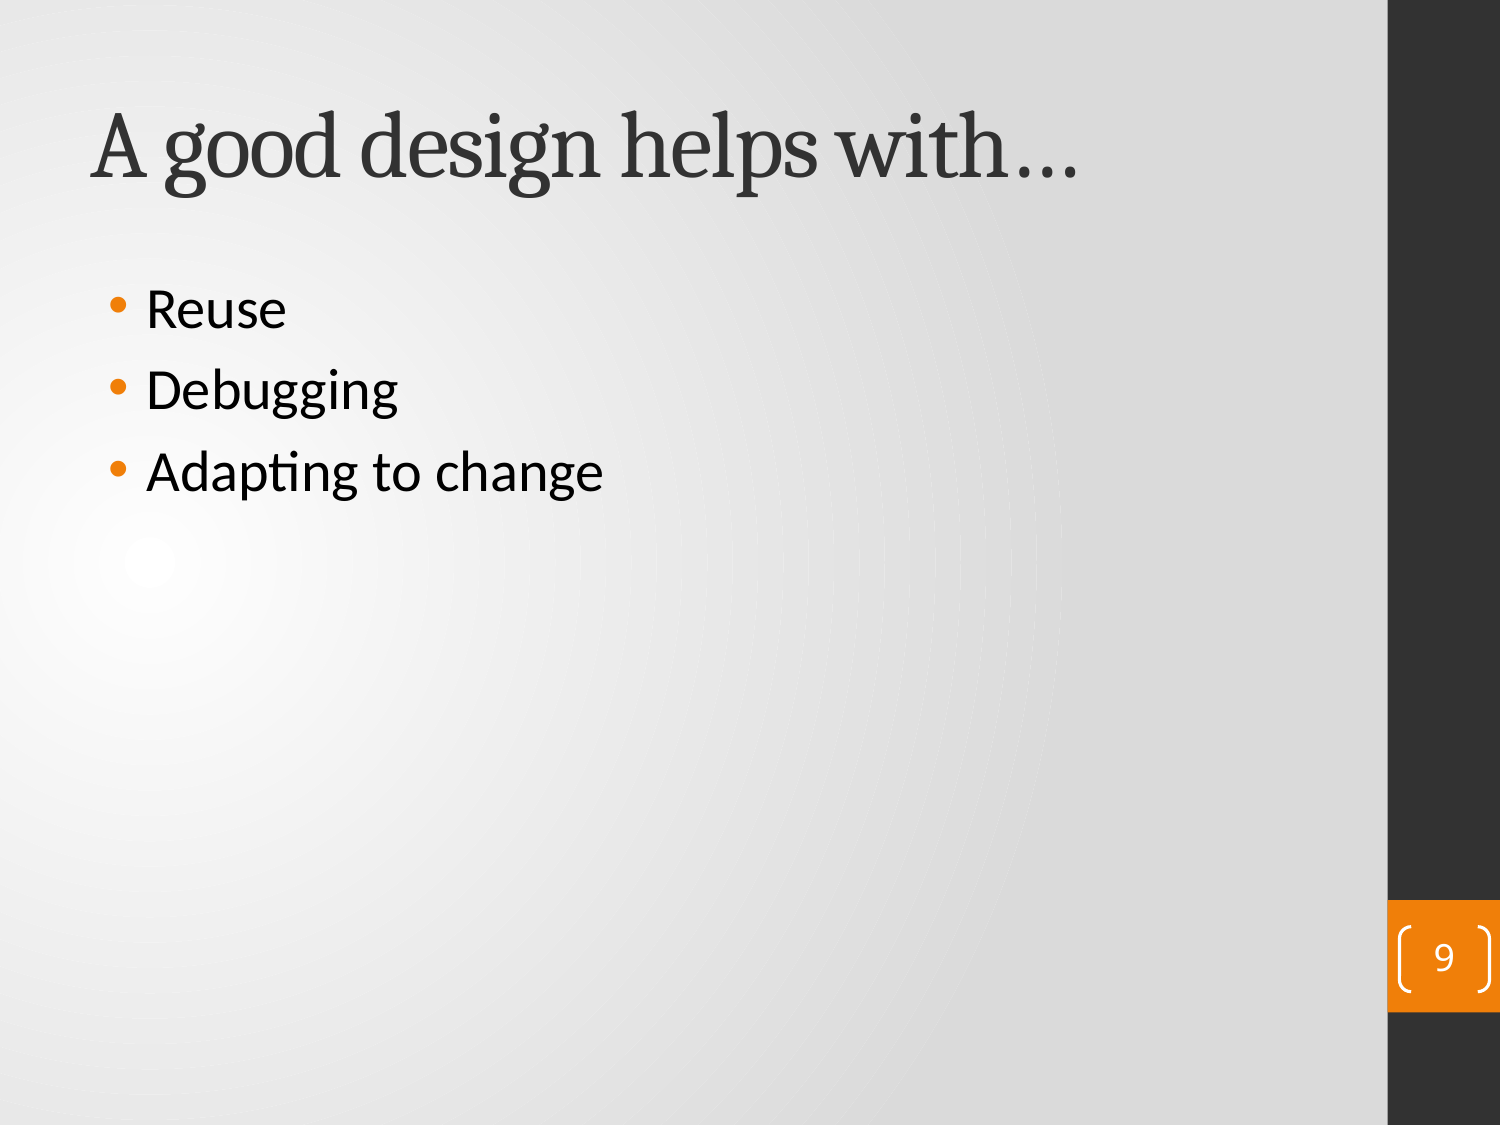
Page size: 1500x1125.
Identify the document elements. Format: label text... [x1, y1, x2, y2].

list Reuse Debugging Adapting to change [75, 262, 1325, 1050]
slide_number 9 [1397, 925, 1492, 994]
title A good design helps with… [75, 45, 1325, 233]
